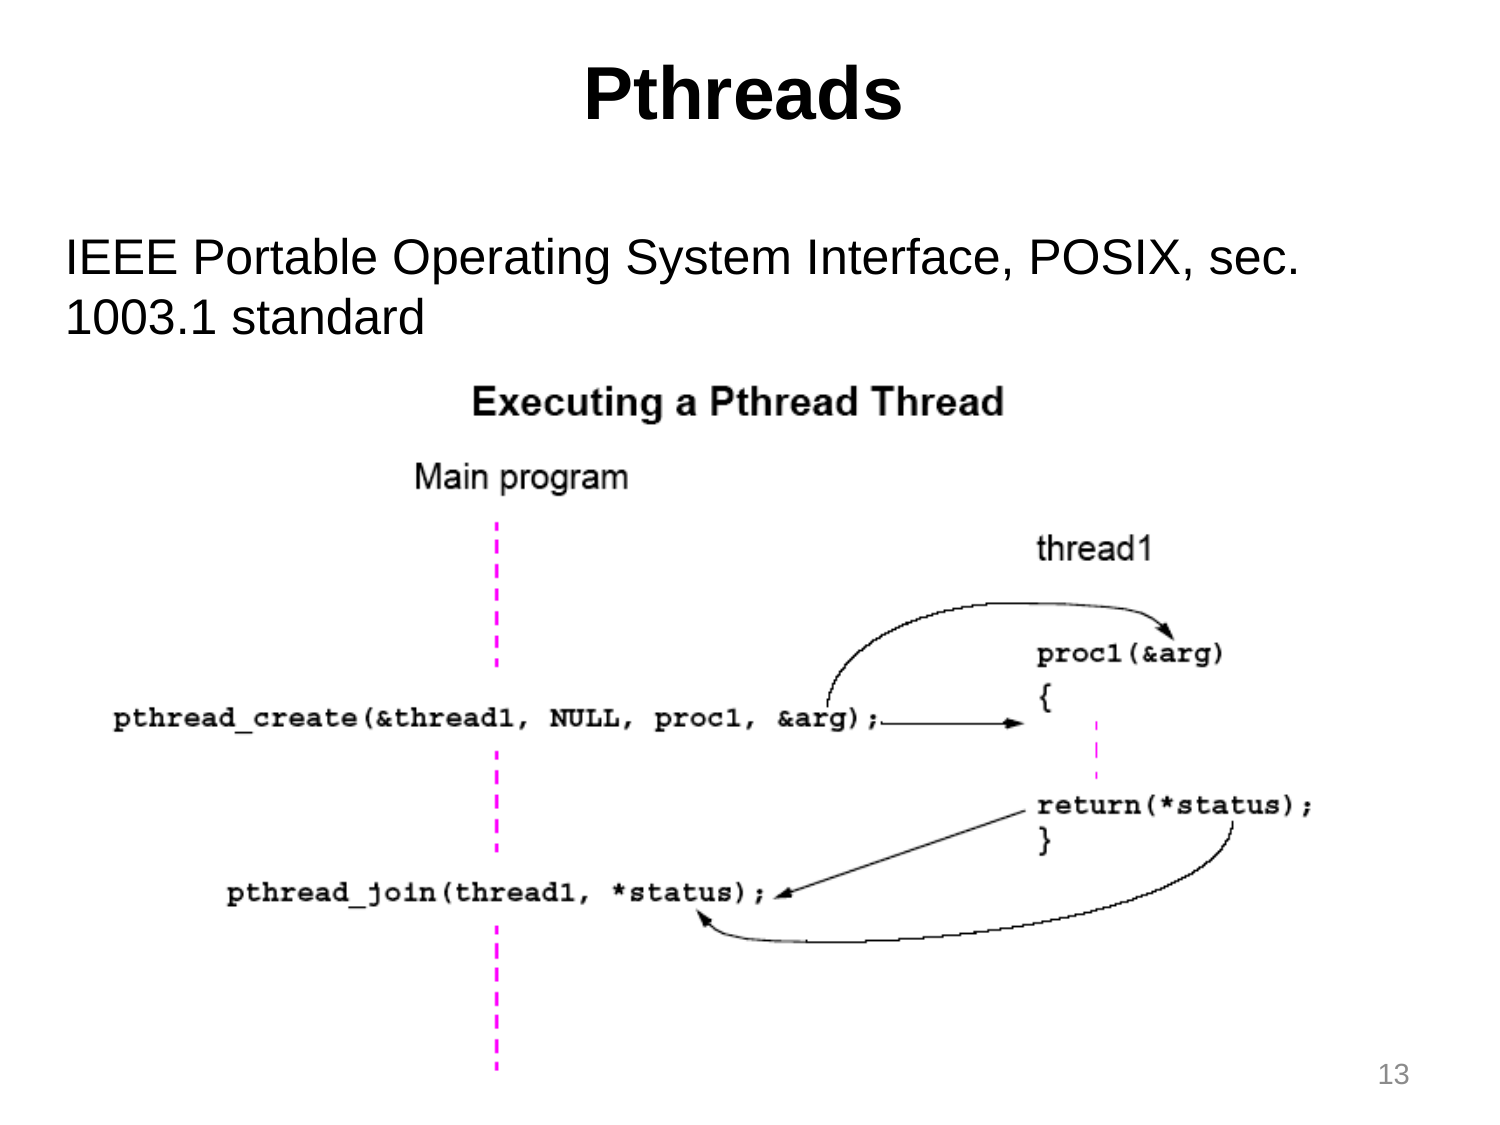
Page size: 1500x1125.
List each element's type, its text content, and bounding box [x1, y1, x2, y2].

picture [99, 374, 1363, 1079]
slide_number 13 [1074, 1042, 1425, 1103]
text_box Pthreads IEEE Portable Operating System Interface, POSIX, sec. 1003.1 standard [50, 37, 1438, 353]
